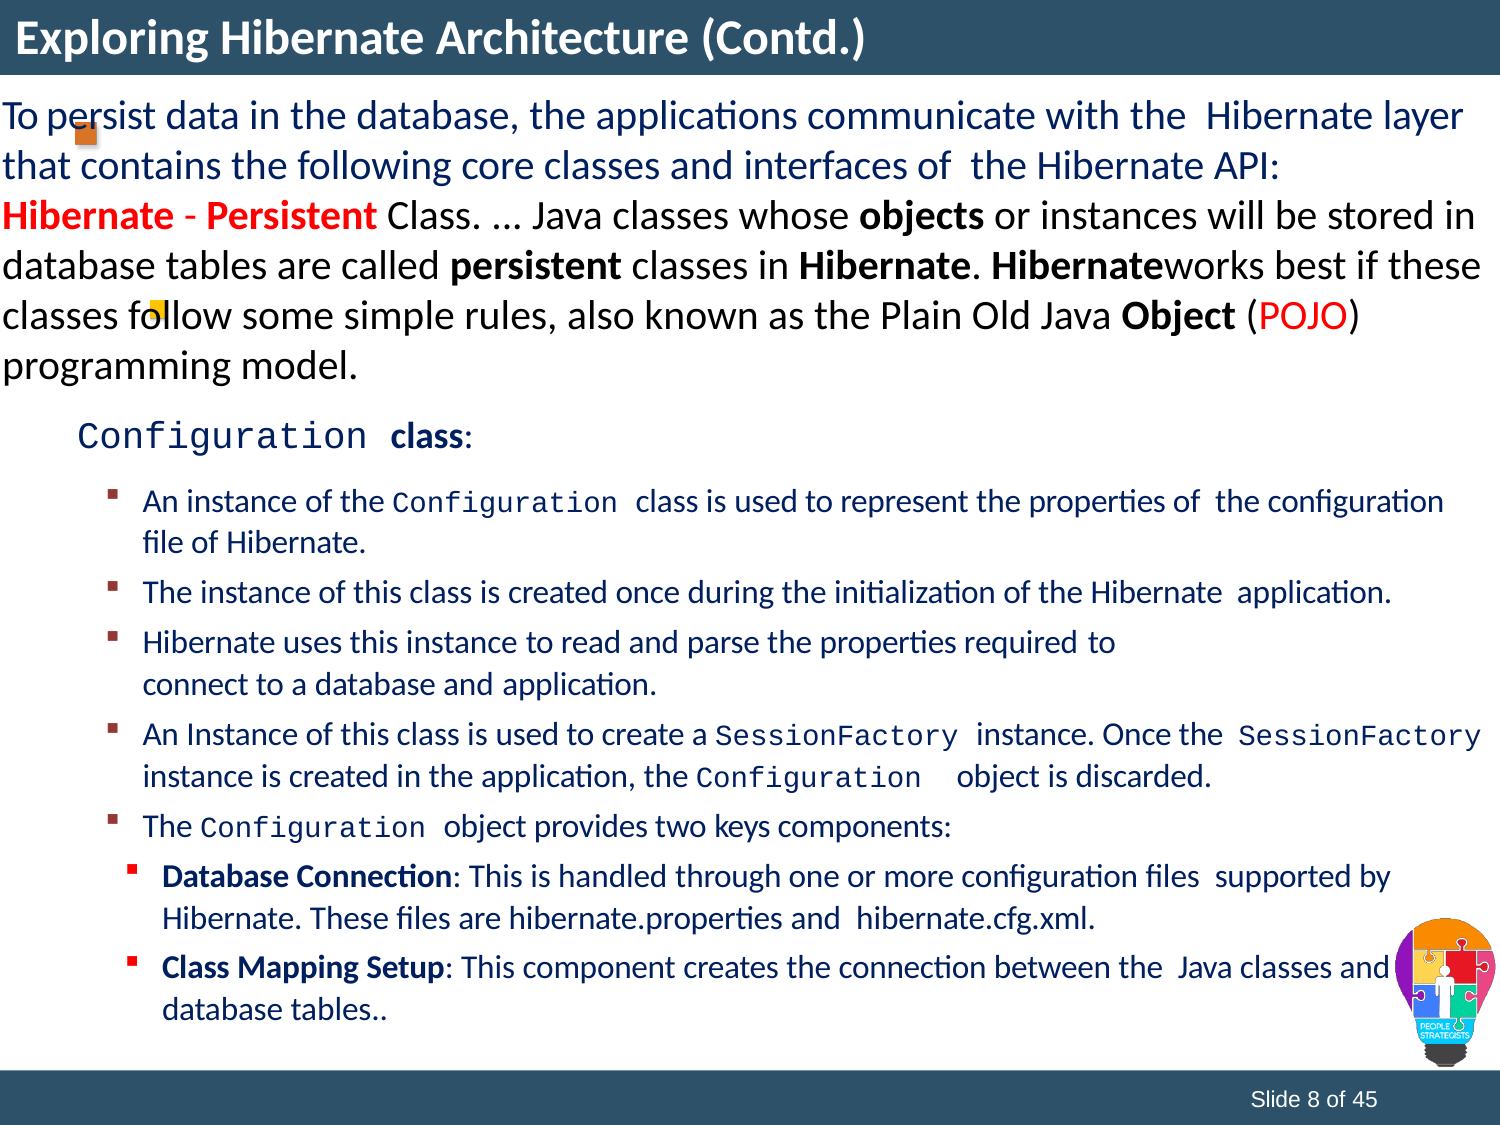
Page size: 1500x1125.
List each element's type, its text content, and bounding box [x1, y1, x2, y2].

text_box To persist data in the database, the applications communicate with the Hibernate layer that contains the following core classes and interfaces of the Hibernate API: Hibernate - Persistent Class. ... Java classes whose objects or instances will be stored in database tables are called persistent classes in Hibernate. Hibernateworks best if these classes follow some simple rules, also known as the Plain Old Java Object (POJO) programming model. Configuration class: An instance of the Configuration class is used to represent the properties of the configuration file of Hibernate. The instance of this class is created once during the initialization of the Hibernate application. Hibernate uses this instance to read and parse the properties required to connect to a database and application. An Instance of this class is used to create a SessionFactory instance. Once the SessionFactory instance is created in the application, the Configuration object is discarded. The Configuration object provides two keys components: Database Connection: This is handled through one or more configuration files supported by Hibernate. These files are hibernate.properties and hibernate.cfg.xml. Class Mapping Setup: This component creates the connection between the Java classes and database tables.. [0, 87, 1500, 1028]
picture [1390, 1028, 1500, 1071]
slide_number Slide 8 of 45 [1248, 1086, 1393, 1125]
title Exploring Hibernate Architecture (Contd.) [12, 4, 1488, 193]
